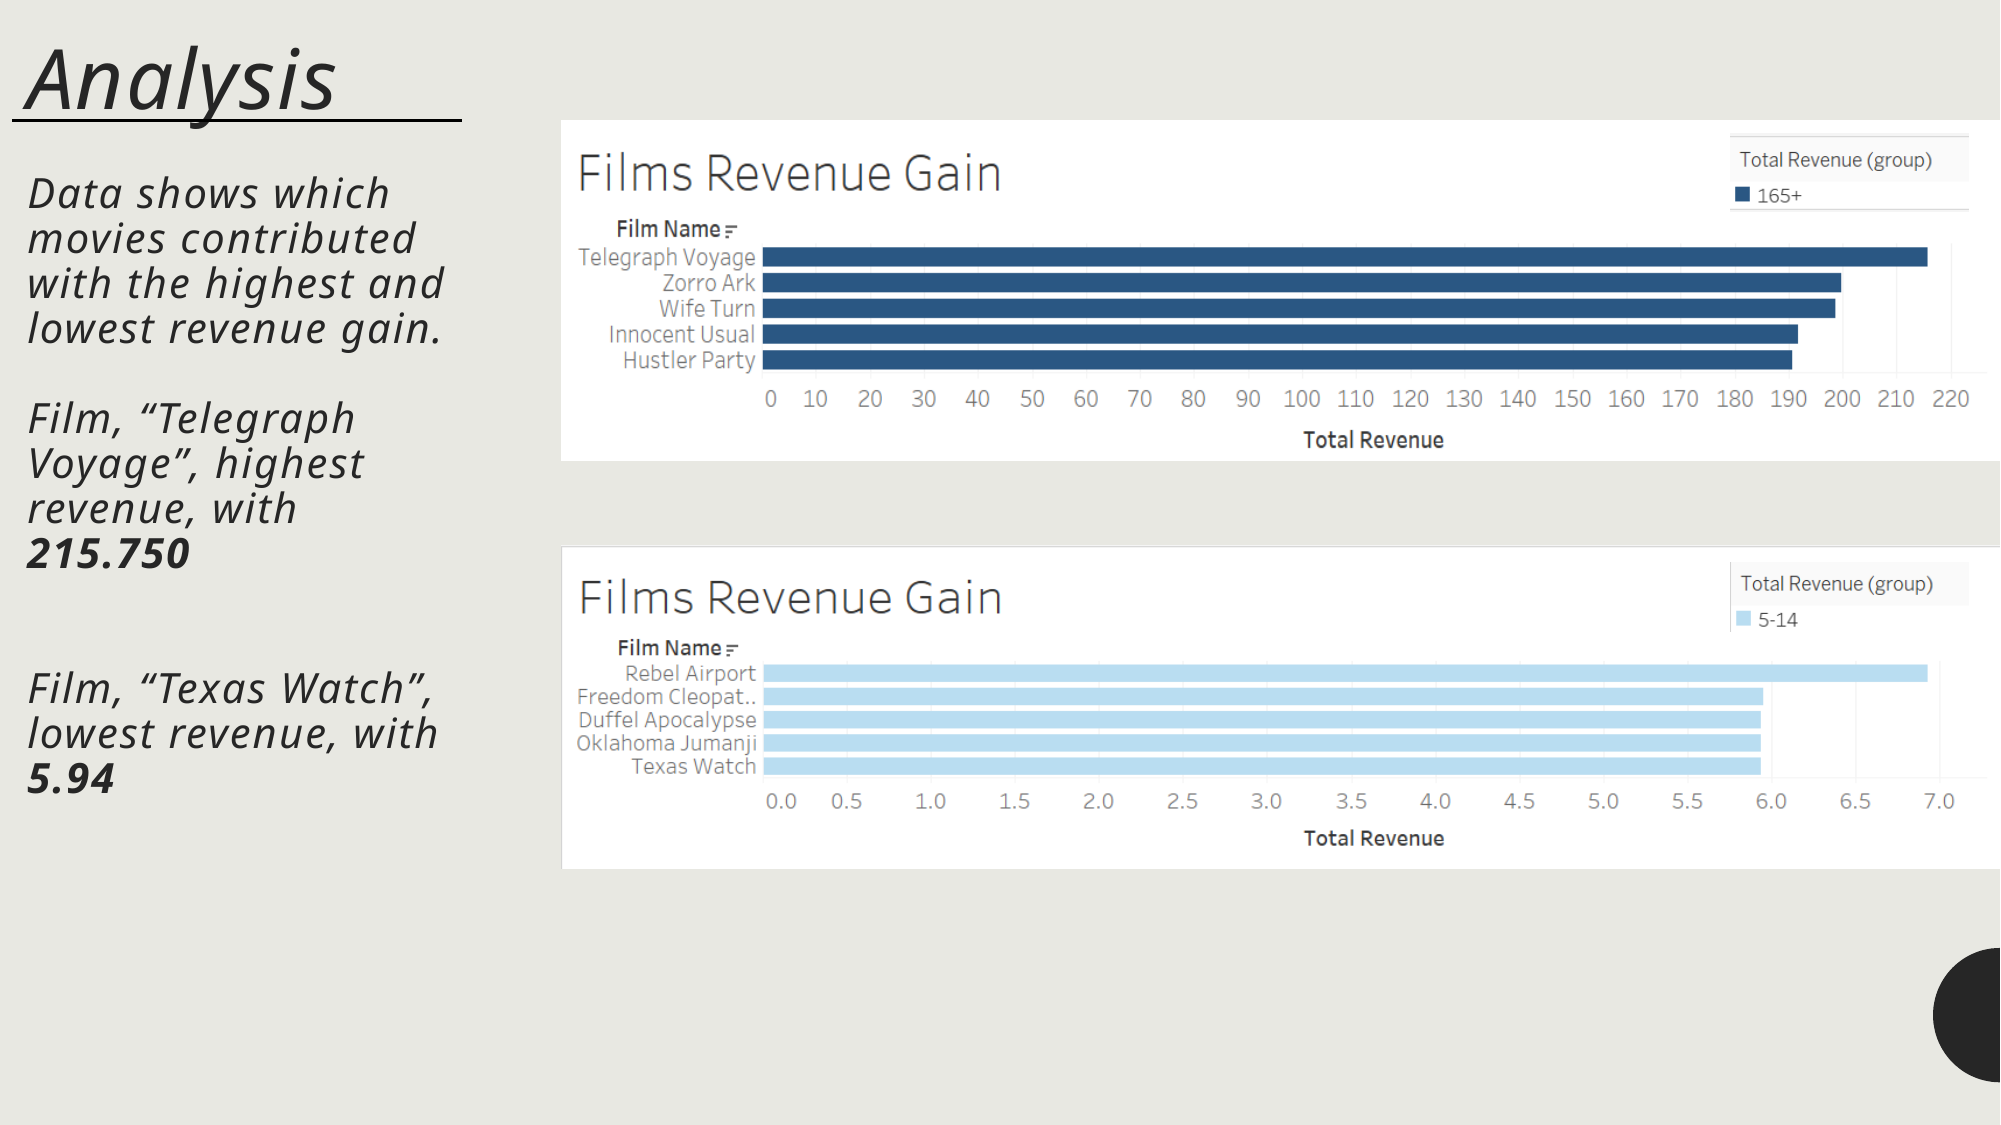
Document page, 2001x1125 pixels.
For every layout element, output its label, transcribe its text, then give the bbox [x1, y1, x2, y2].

picture [561, 545, 2000, 869]
picture [1730, 133, 1969, 212]
title Analysis Data shows which movies contributed with the highest and lowest revenue gain. Film, “Telegraph Voyage”, highest revenue, with 215.750 Film, “Texas Watch”, lowest revenue, with 5.94 [12, 29, 487, 1108]
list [561, 120, 2000, 461]
